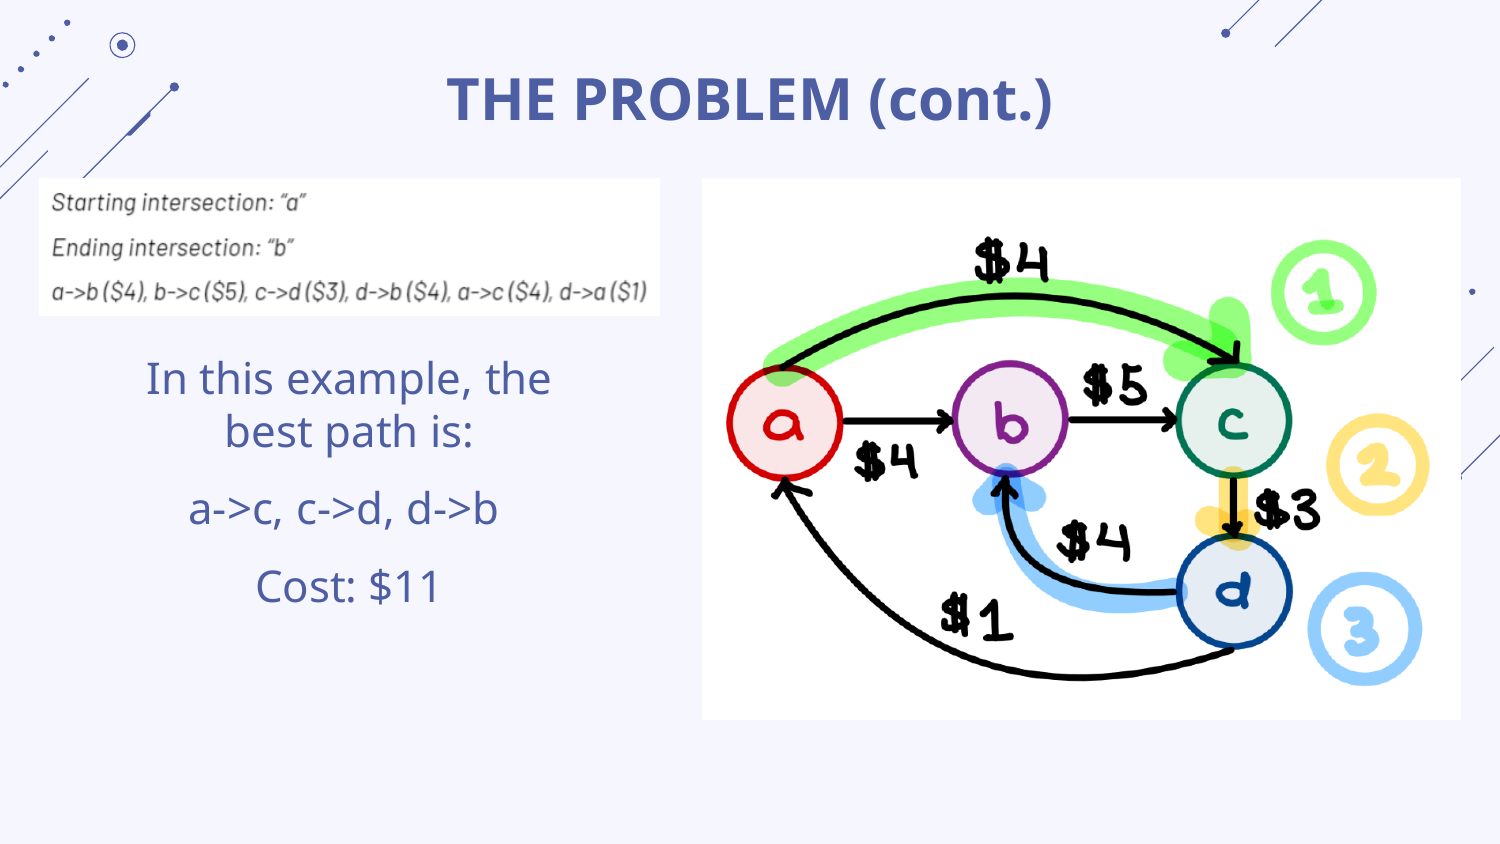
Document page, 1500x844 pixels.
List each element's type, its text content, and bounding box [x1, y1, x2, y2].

subtitle In this example, the best path is: a->c, c->d, d->b Cost: $11 [111, 350, 589, 607]
title THE PROBLEM (cont.) [128, 62, 1372, 156]
picture [702, 177, 1461, 720]
picture [39, 178, 660, 316]
